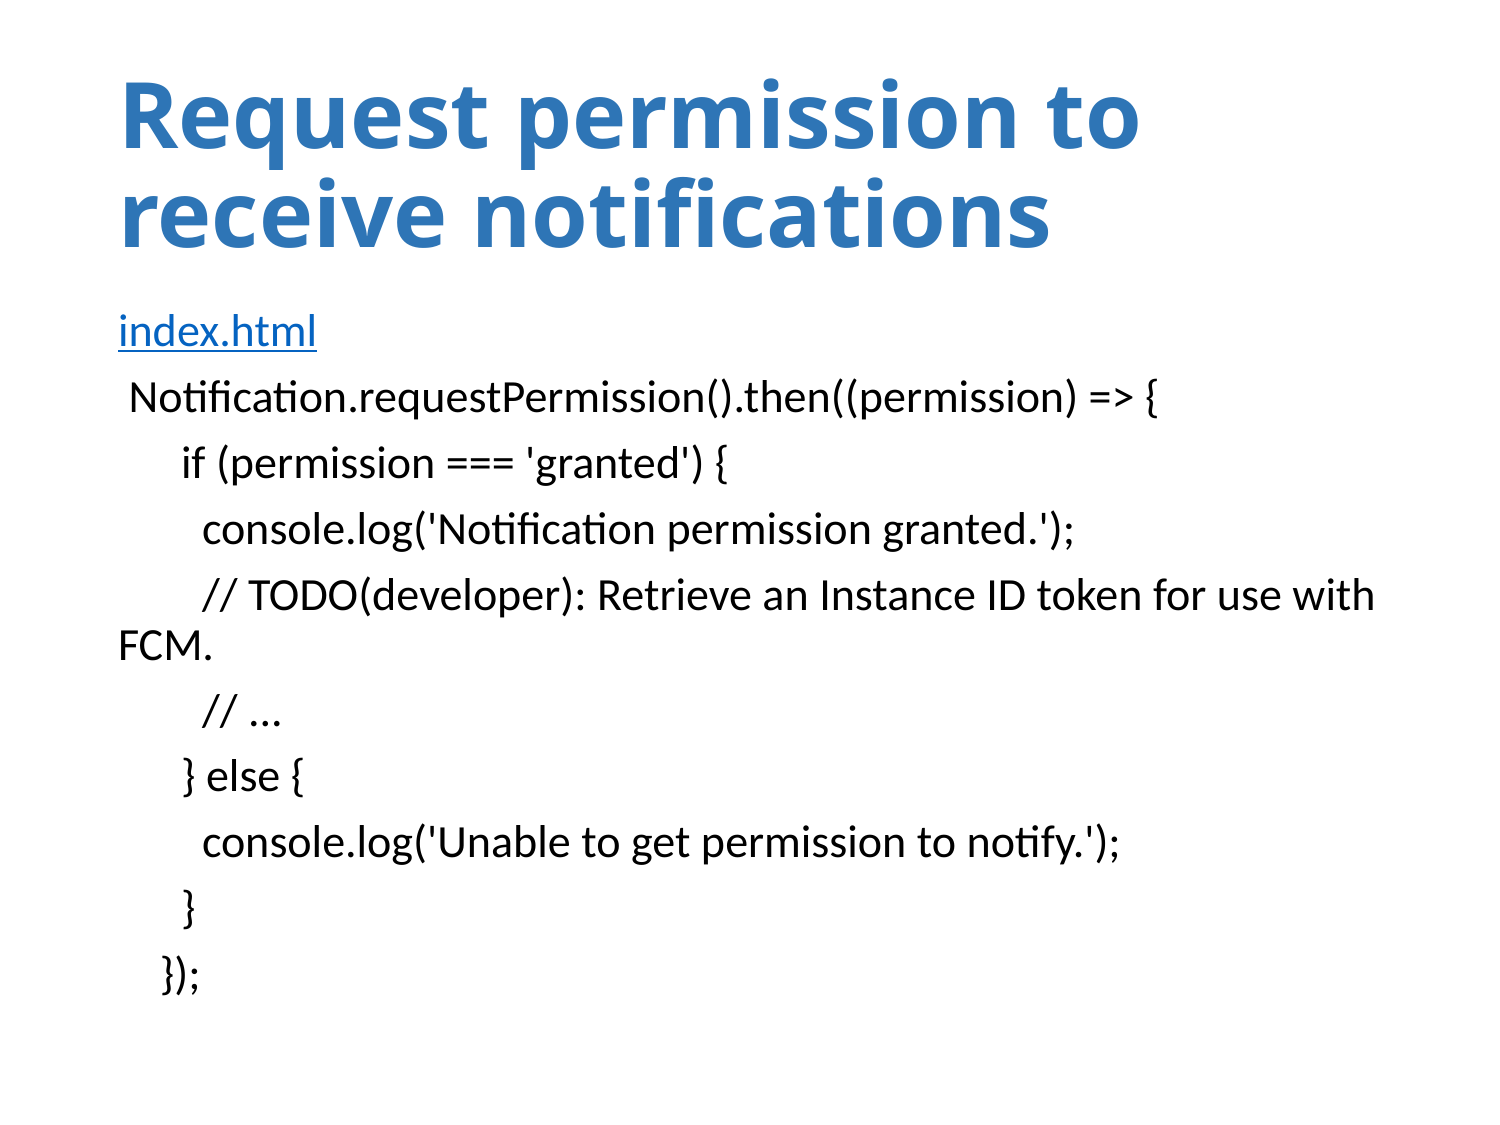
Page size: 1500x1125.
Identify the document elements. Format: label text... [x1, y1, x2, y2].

title Request permission to receive notifications [103, 59, 1397, 278]
list index.html Notification.requestPermission().then((permission) => { if (permission === 'granted') { console.log('Notification permission granted.'); // TODO(developer): Retrieve an Instance ID token for use with FCM. // ... } else { console.log('Unable to get permission to notify.'); } }); [103, 299, 1397, 1014]
